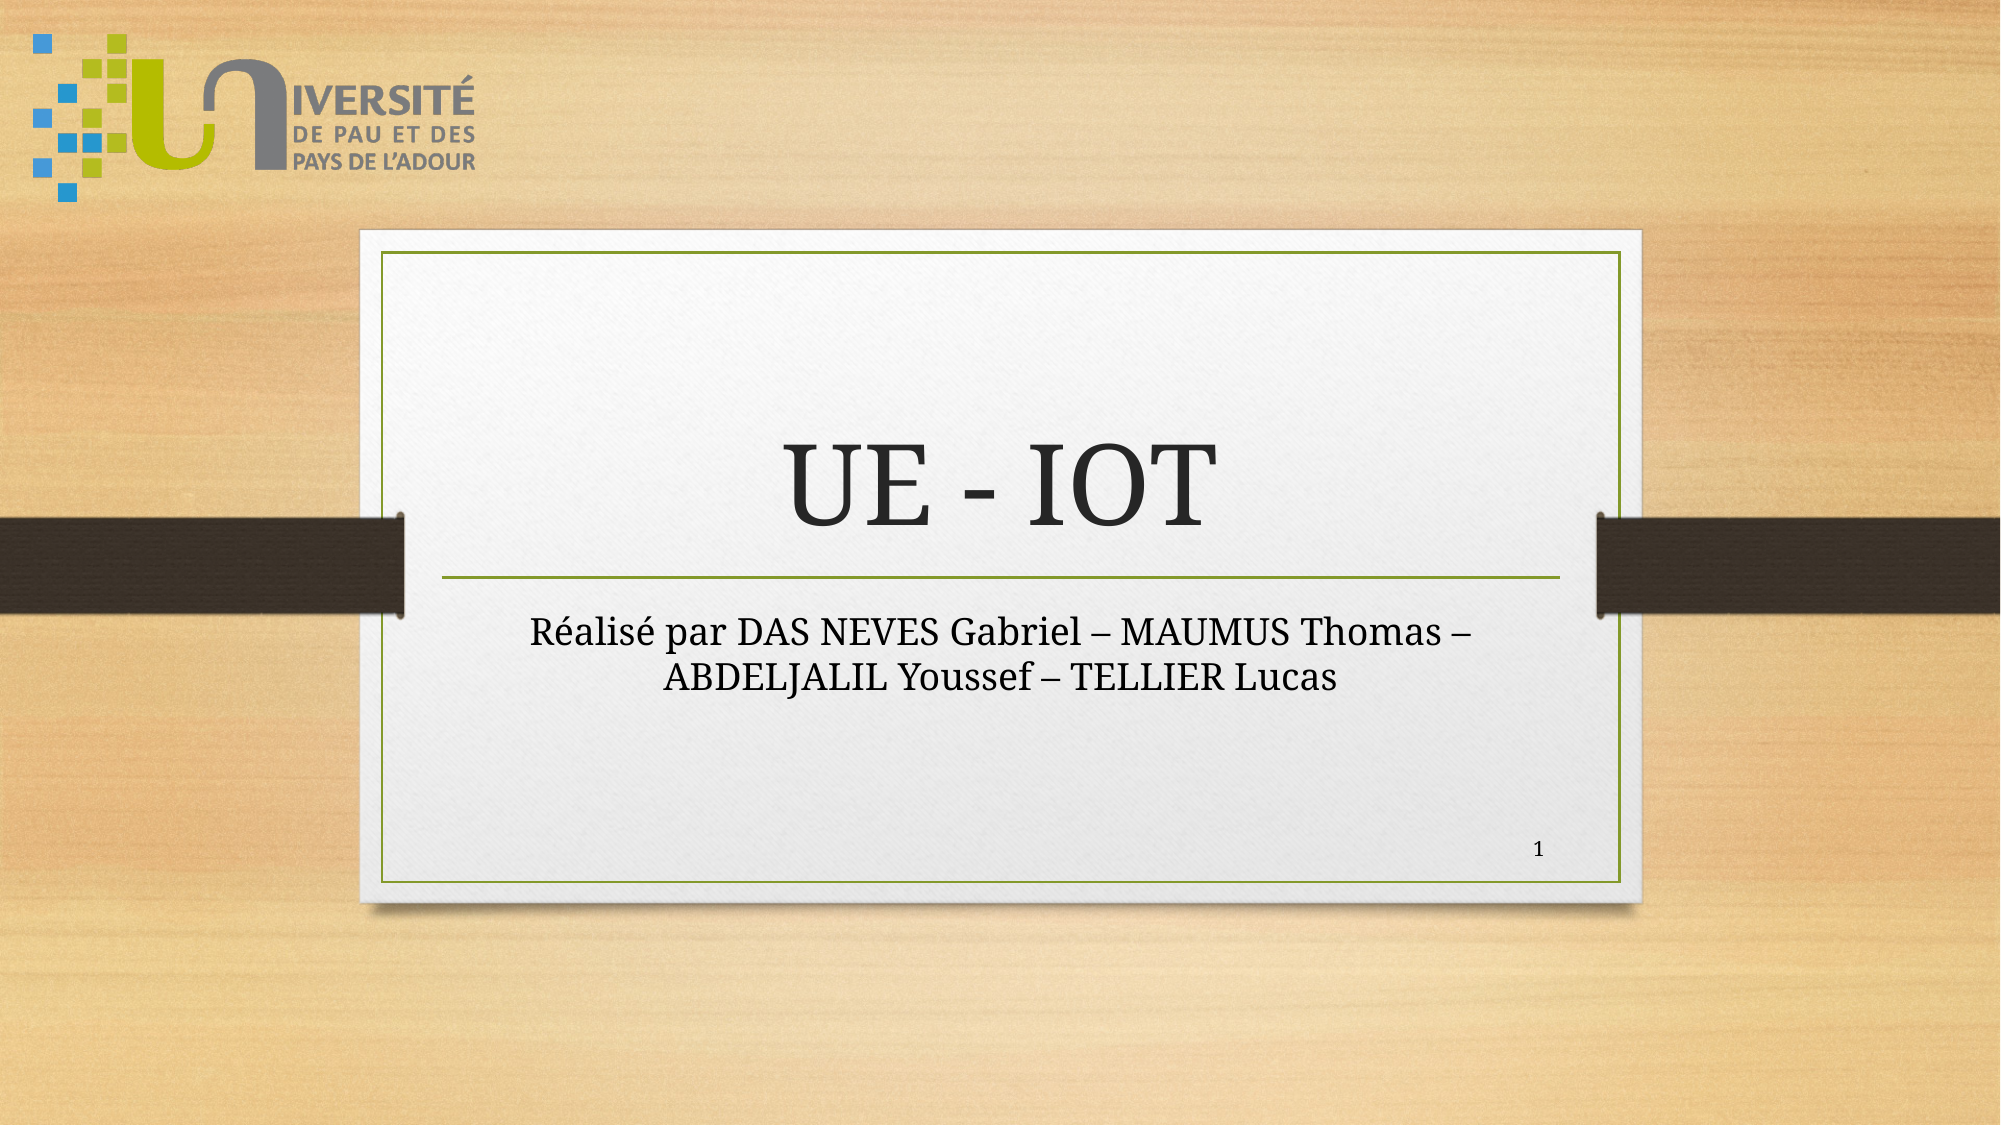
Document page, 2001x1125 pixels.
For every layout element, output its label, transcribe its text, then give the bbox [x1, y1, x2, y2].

slide_number 1 [1469, 826, 1560, 873]
title UE - IOT [441, 306, 1560, 556]
picture [0, 0, 2001, 1125]
subtitle Réalisé par DAS NEVES Gabriel – MAUMUS Thomas – ABDELJALIL Youssef – TELLIER Lucas [441, 600, 1560, 817]
